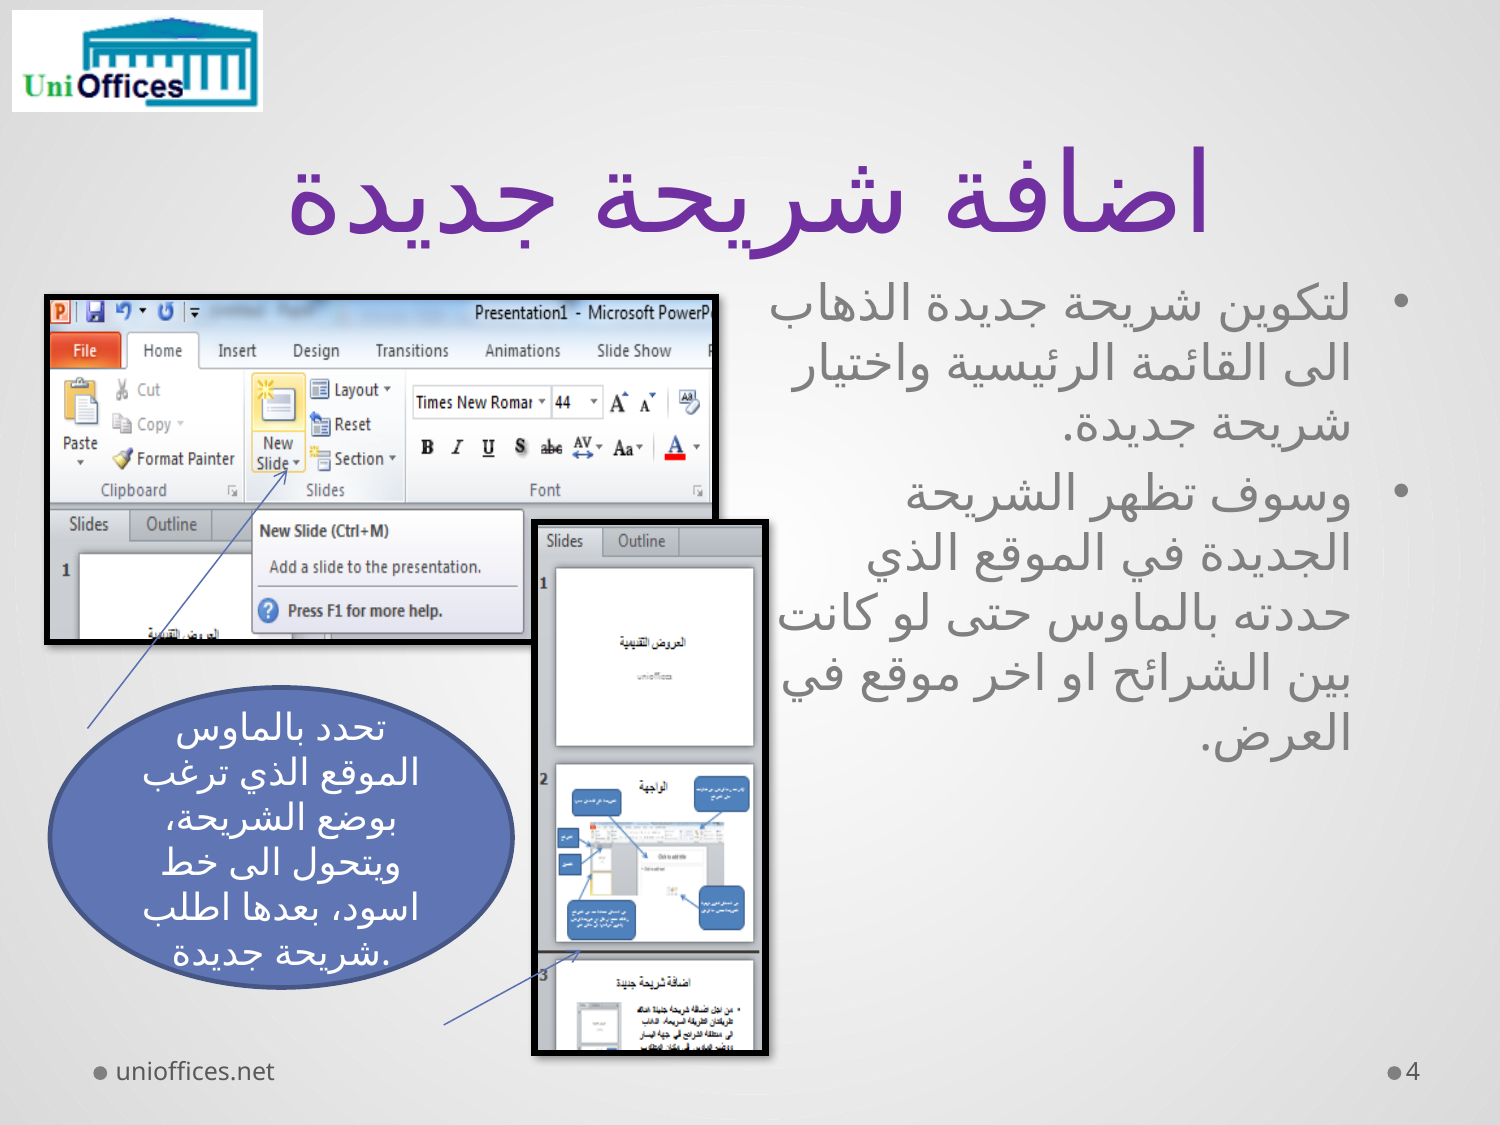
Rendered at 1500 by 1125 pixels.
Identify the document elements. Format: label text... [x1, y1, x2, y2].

slide_number 4 [1401, 1042, 1494, 1103]
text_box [87, 469, 288, 729]
picture [49, 299, 763, 1051]
title اضافة شريحة جديدة [75, 0, 1425, 263]
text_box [443, 949, 582, 1026]
list لتكوين شريحة جديدة الذهاب الى القائمة الرئيسية واختيار شريحة جديدة. وسوف تظهر الشريحة الجديدة في الموقع الذي حددته بالماوس حتى لو كانت بين الشرائح او اخر موقع في العرض. [750, 262, 1425, 1005]
footer unioffices.net [108, 1042, 576, 1103]
picture [12, 10, 75, 112]
text_box تحدد بالماوس الموقع الذي ترغب بوضع الشريحة، ويتحول الى خط اسود، بعدها اطلب شريحة جديدة. [47, 685, 515, 990]
